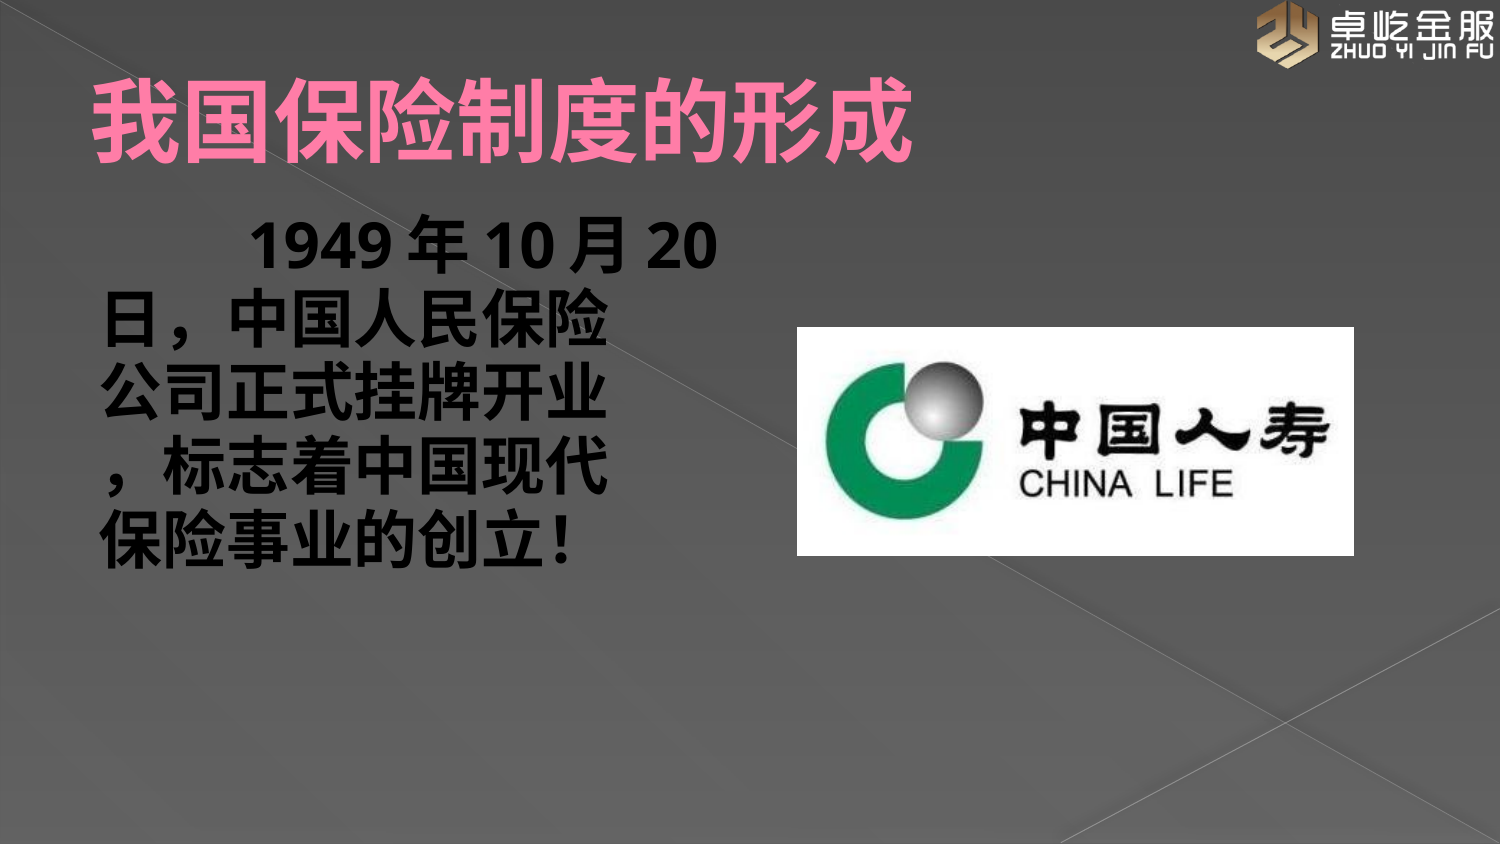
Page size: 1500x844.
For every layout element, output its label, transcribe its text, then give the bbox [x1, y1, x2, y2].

picture [1257, 0, 1500, 69]
list 1949年10月20 日，中国人民保险 公司正式挂牌开业 ，标志着中国现代 保险事业的创立！ [75, 211, 738, 777]
picture [796, 327, 1354, 557]
title 我国保险制度的形成 [75, 32, 1425, 205]
